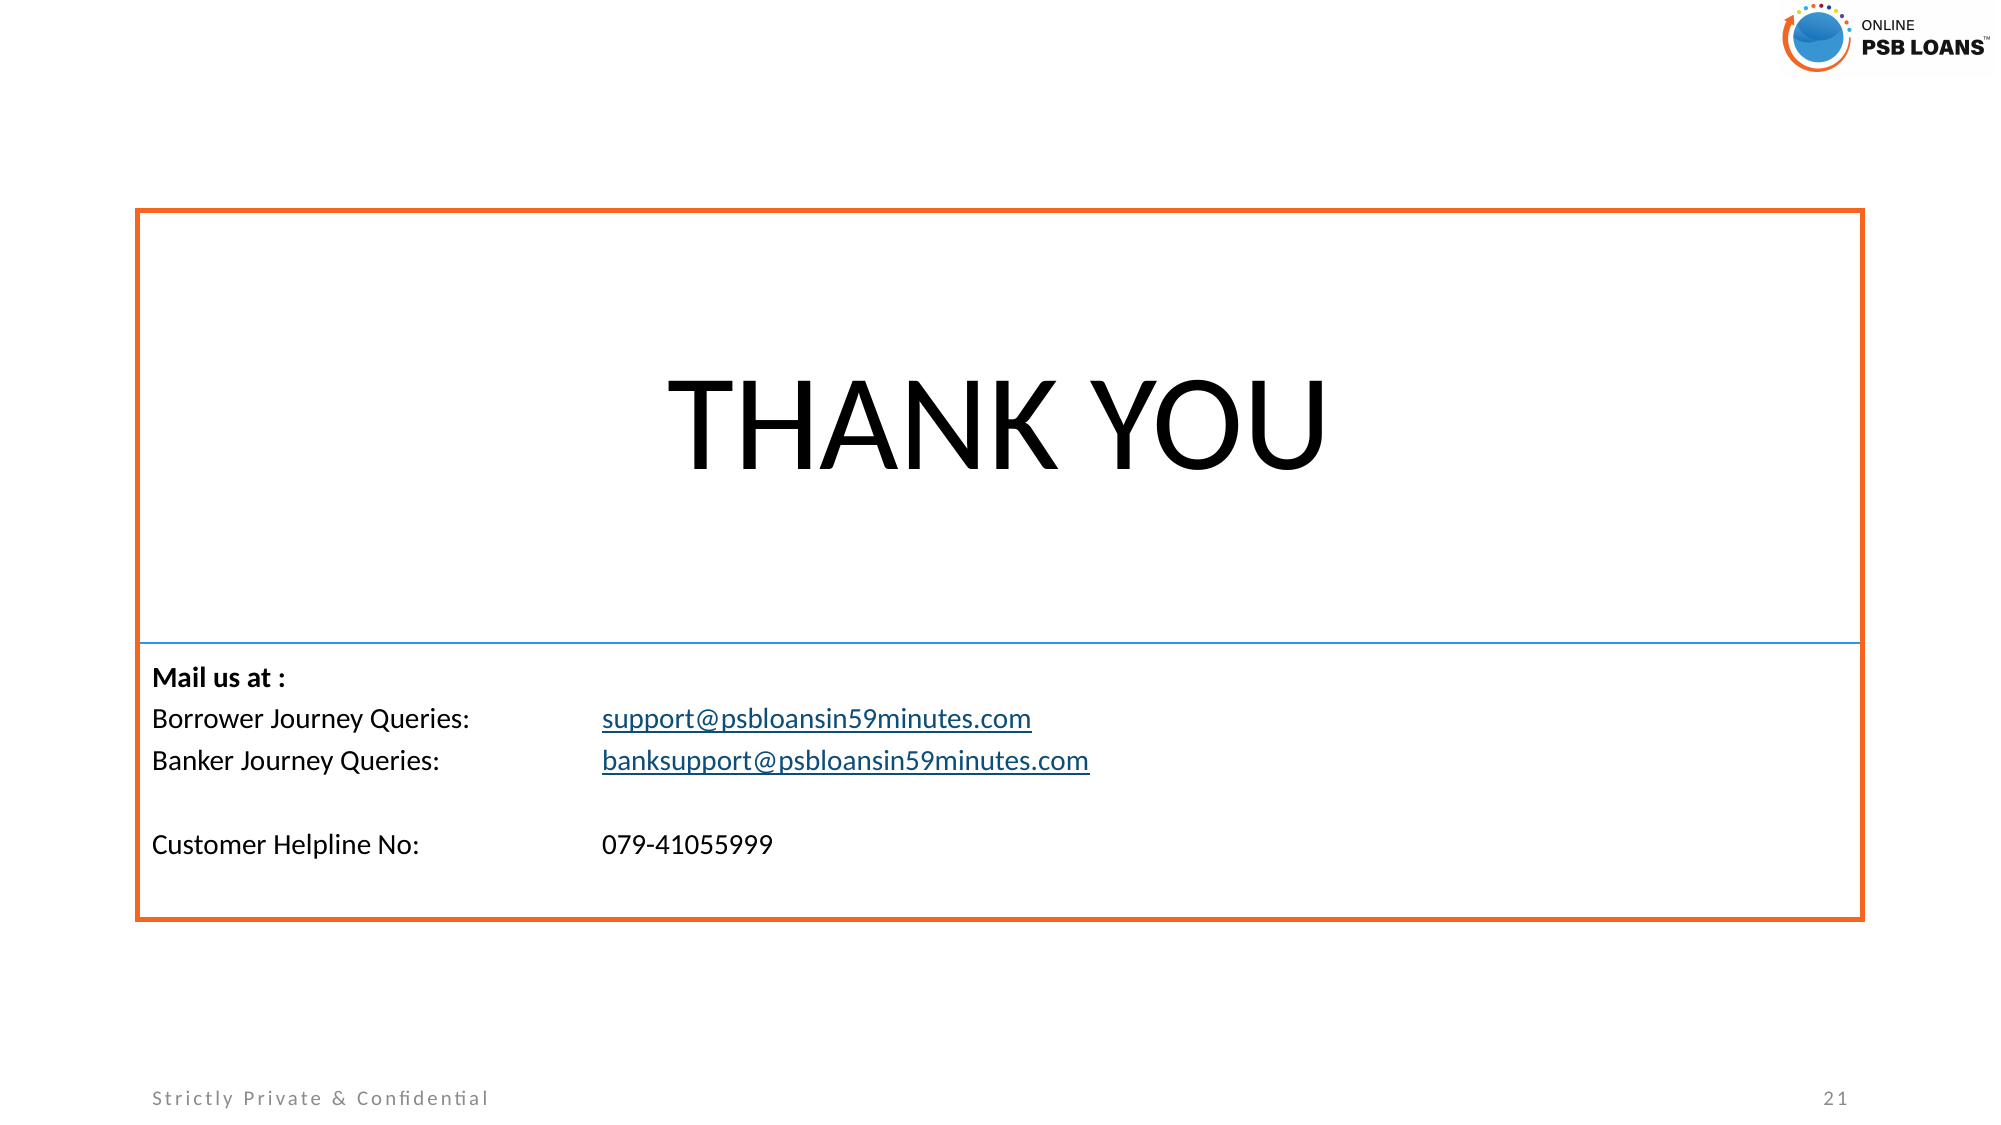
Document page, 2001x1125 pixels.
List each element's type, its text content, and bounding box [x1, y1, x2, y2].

text_box THANK YOU [172, 205, 1828, 209]
footer Strictly Private & Confidential [137, 1067, 663, 1125]
picture [1779, 0, 1995, 77]
text_box [136, 209, 1863, 920]
slide_number 21 [1412, 1067, 1863, 1125]
